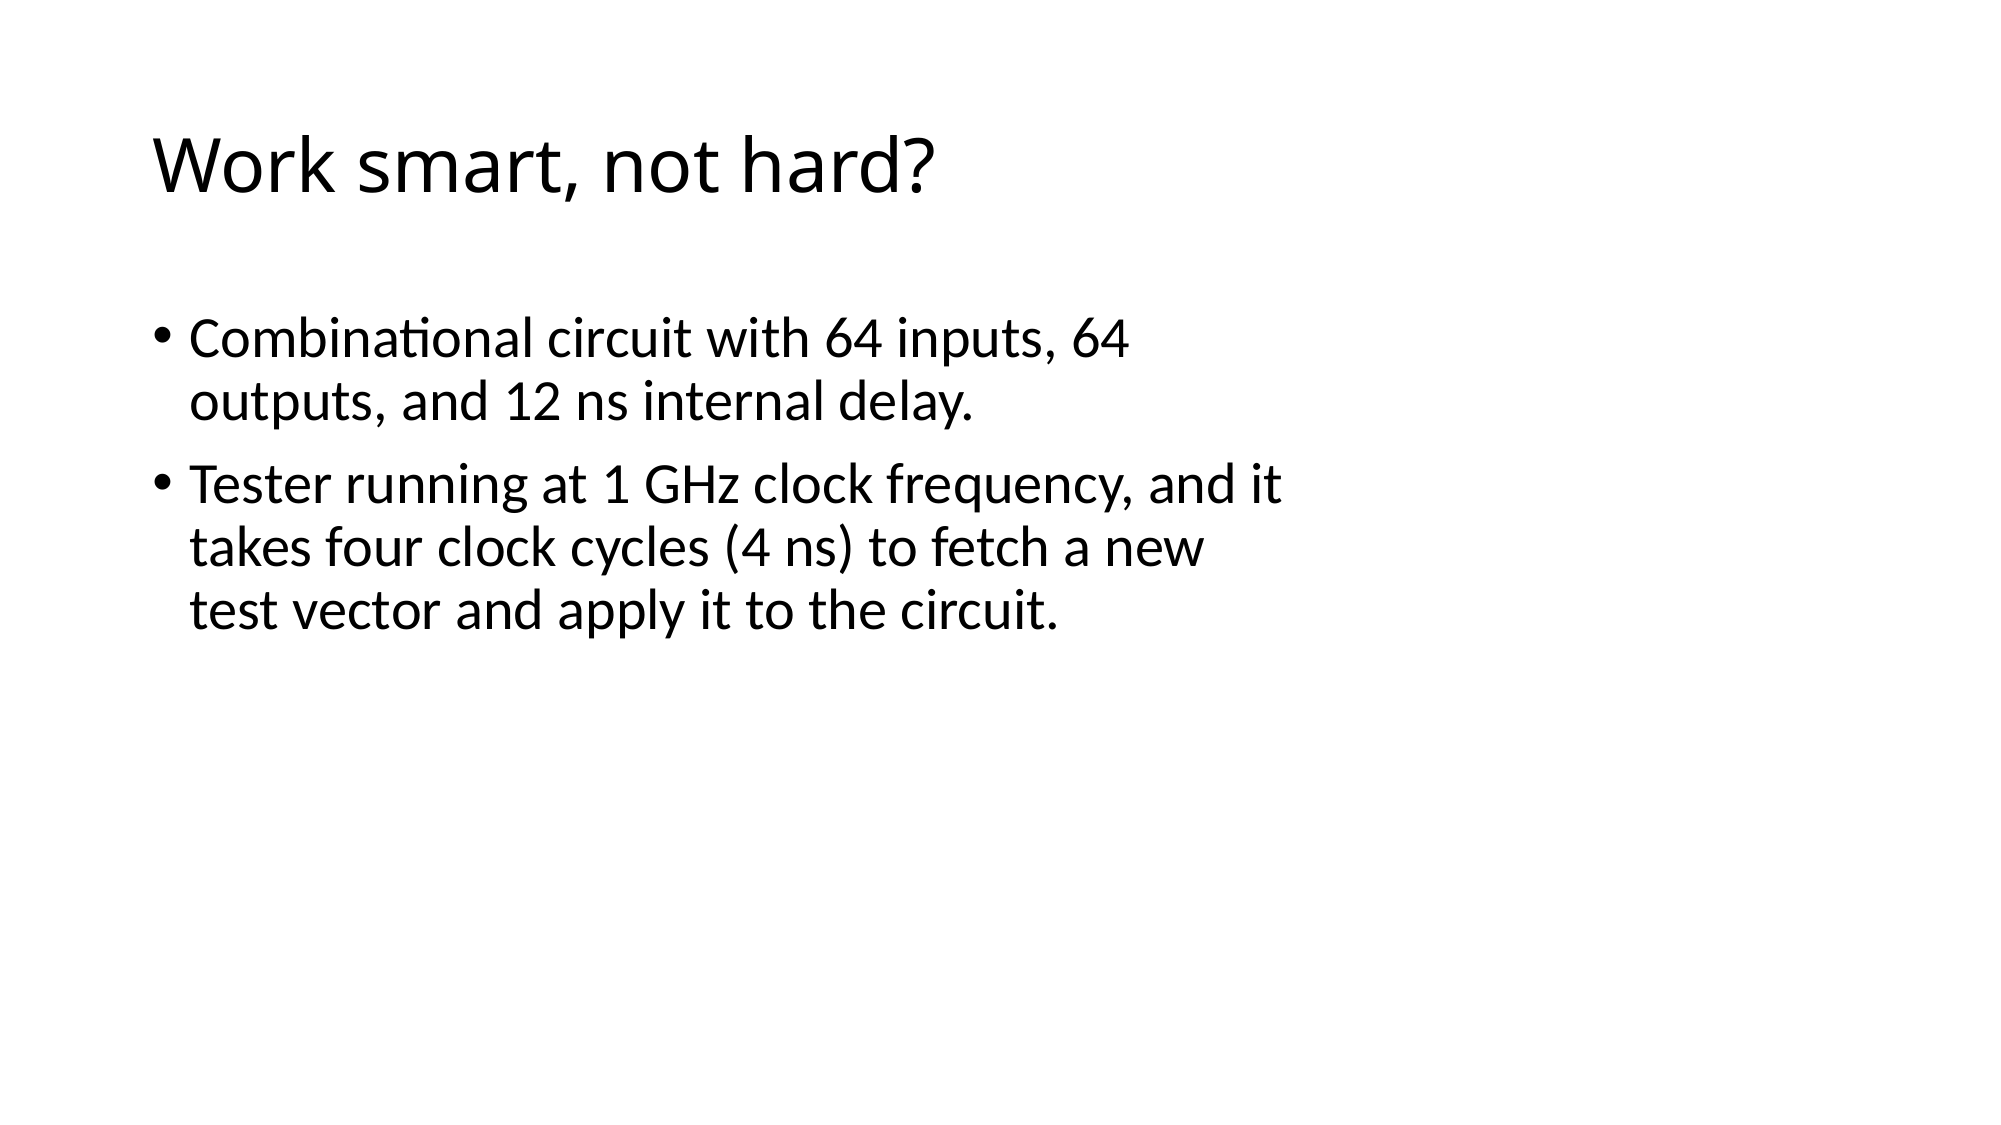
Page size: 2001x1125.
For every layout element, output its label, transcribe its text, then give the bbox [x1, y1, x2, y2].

text_box Work smart, not hard? [137, 59, 1863, 278]
text_box Combinational circuit with 64 inputs, 64 outputs, and 12 ns internal delay. Tester running at 1 GHz clock frequency, and it takes four clock cycles (4 ns) to fetch a new test vector and apply it to the circuit. [137, 299, 1320, 1014]
